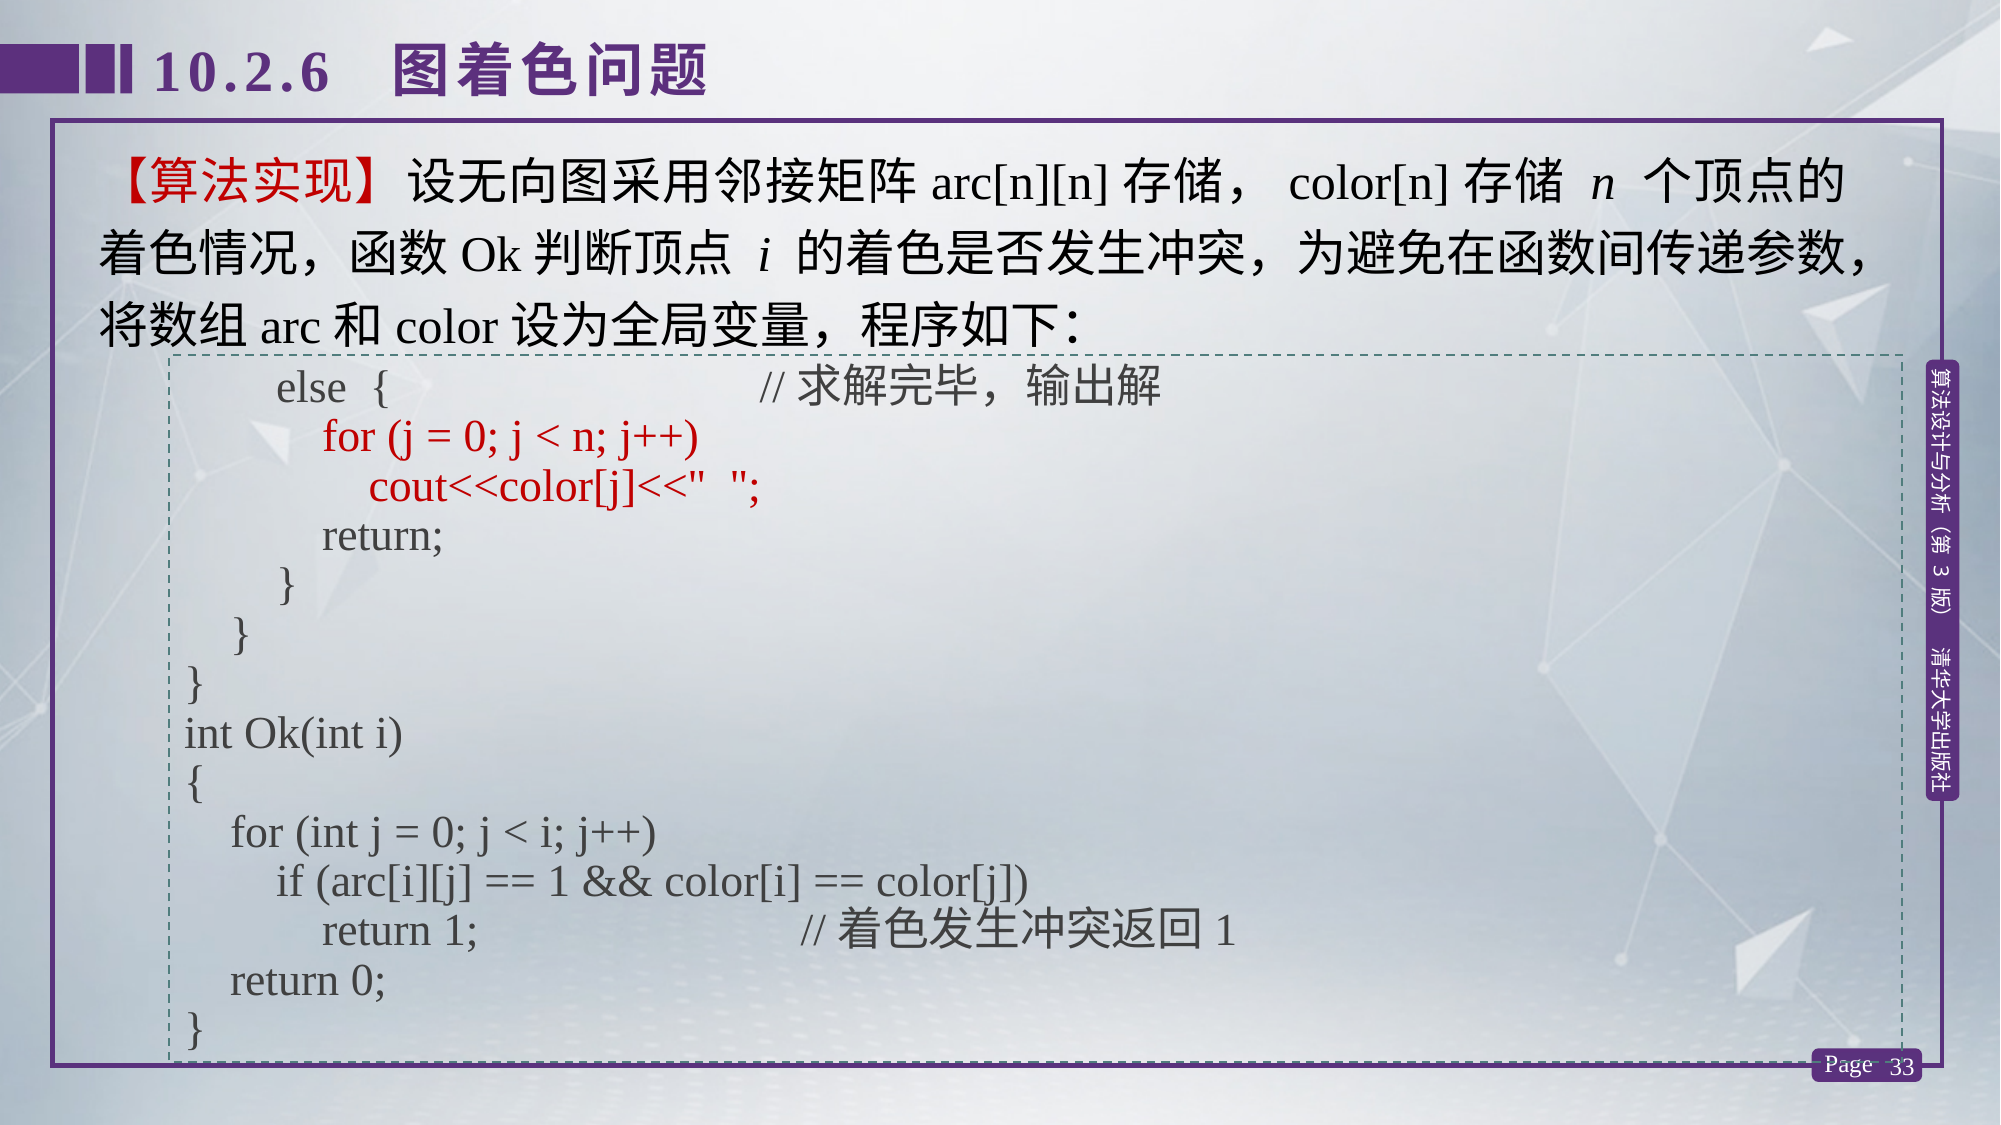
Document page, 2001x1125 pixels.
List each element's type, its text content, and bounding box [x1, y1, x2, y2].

text_box 【算法实现】设无向图采用邻接矩阵arc[n][n]存储，color[n]存储 n 个顶点的着色情况，函数Ok判断顶点 i 的着色是否发生冲突，为避免在函数间传递参数，将数组arc和color设为全局变量，程序如下： [83, 130, 1862, 362]
text_box 10.2.6 图着色问题 [137, 26, 1435, 111]
picture [0, 0, 2000, 1125]
text_box else { //求解完毕，输出解 for (j = 0; j < n; j++) cout<<color[j]<<" "; return; } } } int Ok(int i) { for (int j = 0; j < i; j++) if (arc[i][j] == 1 && color[i] == color[j]) return 1; //着色发生冲突返回1 return 0; } [169, 355, 1903, 1062]
